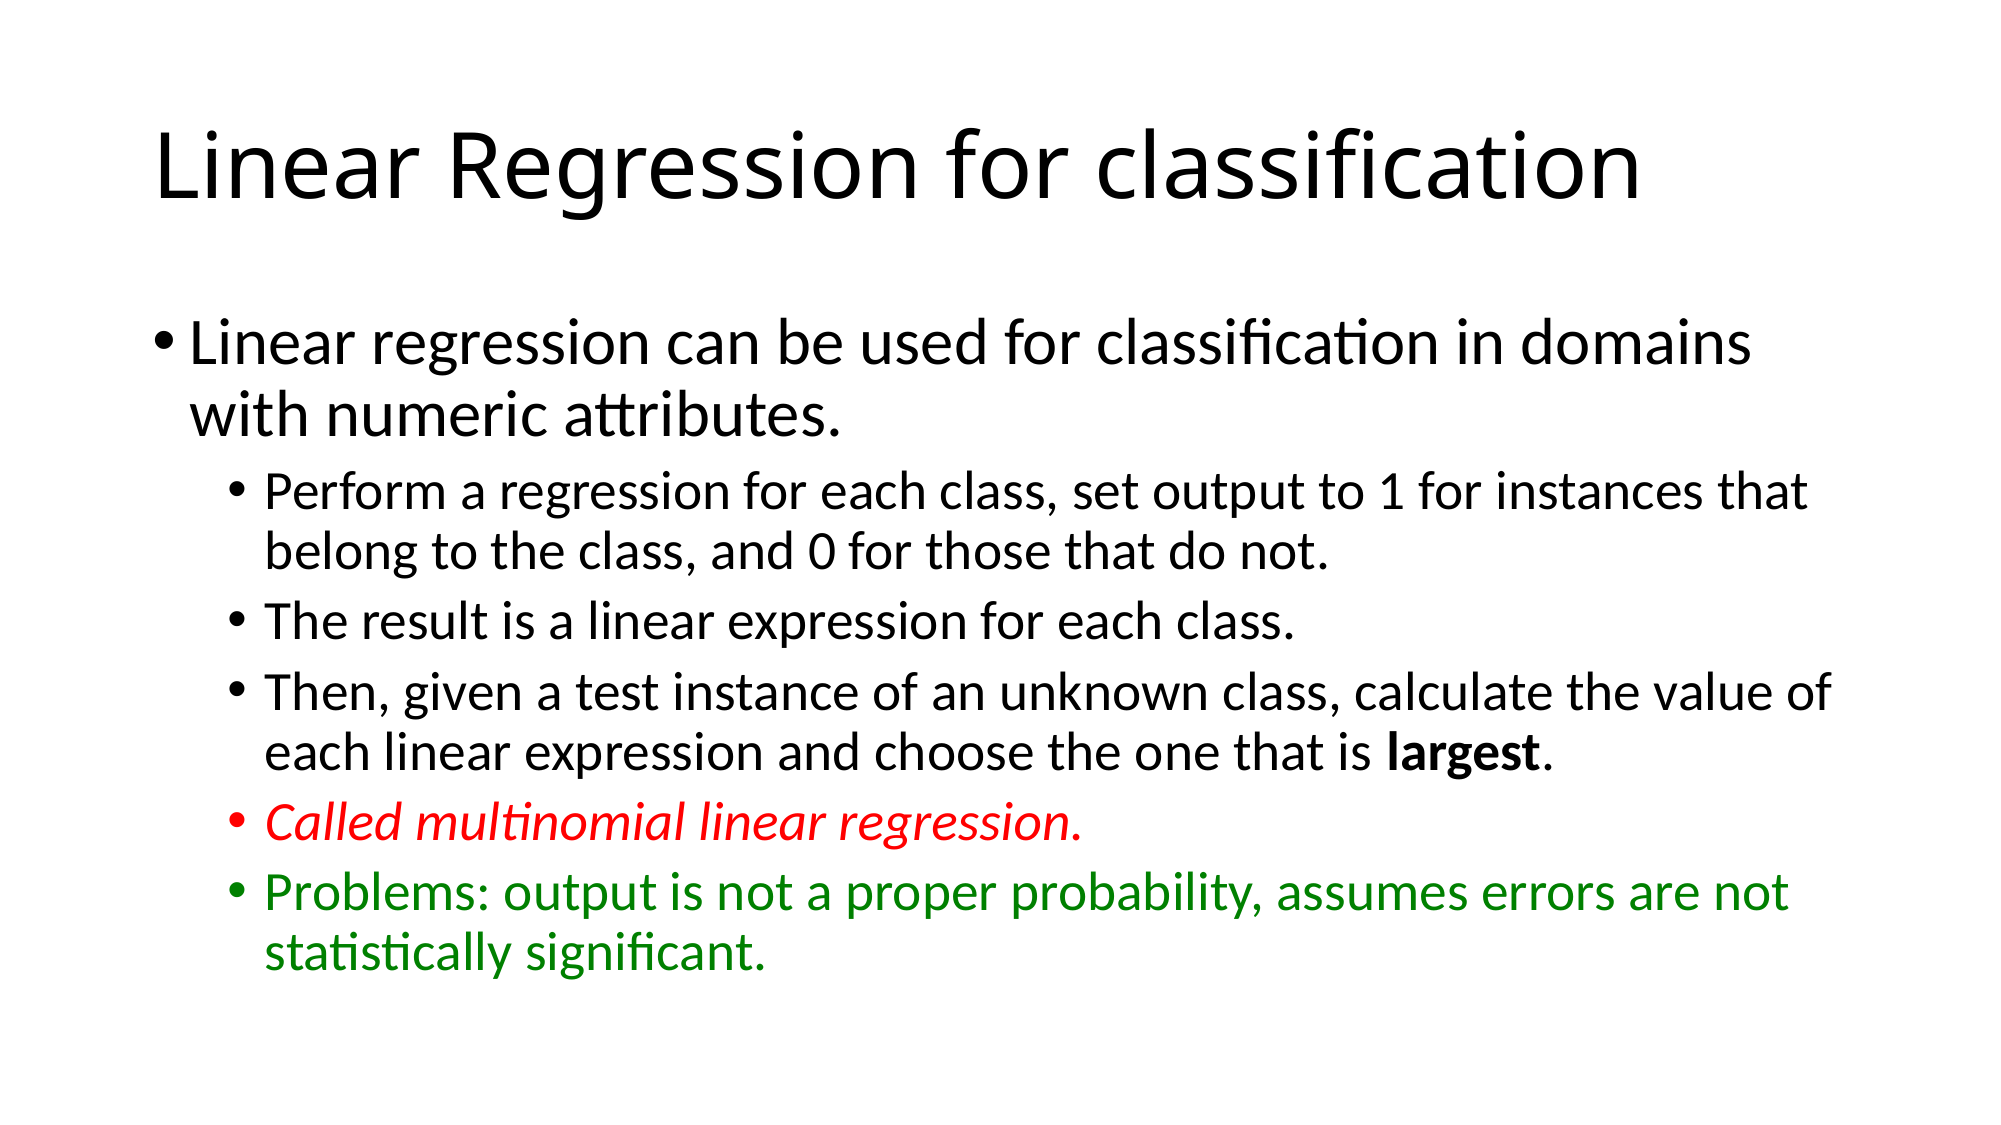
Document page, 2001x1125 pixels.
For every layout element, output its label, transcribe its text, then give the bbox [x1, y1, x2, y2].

list Linear regression can be used for classification in domains with numeric attributes. Perform a regression for each class, set output to 1 for instances that belong to the class, and 0 for those that do not. The result is a linear expression for each class. Then, given a test instance of an unknown class, calculate the value of each linear expression and choose the one that is largest. Called multinomial linear regression. Problems: output is not a proper probability, assumes errors are not statistically significant. [137, 299, 1863, 1014]
title Linear Regression for classification [137, 59, 1863, 278]
